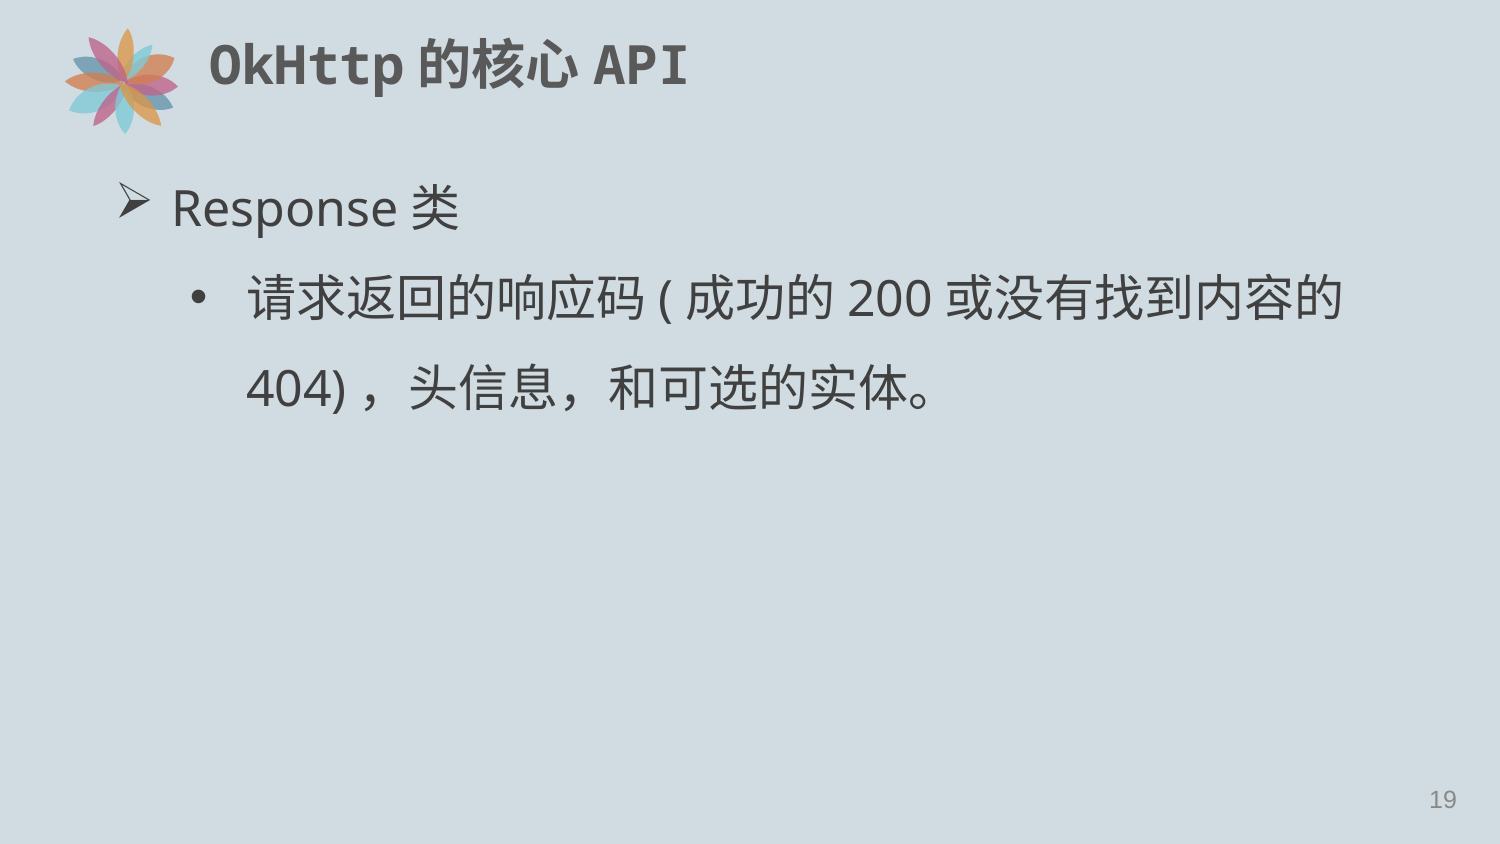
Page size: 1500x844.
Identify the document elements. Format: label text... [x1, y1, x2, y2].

text_box Response类 请求返回的响应码(成功的200或没有找到内容的404)，头信息，和可选的实体。 [100, 139, 1400, 514]
slide_number 18 [1364, 776, 1473, 822]
title OkHttp的核心API [194, 23, 1195, 139]
